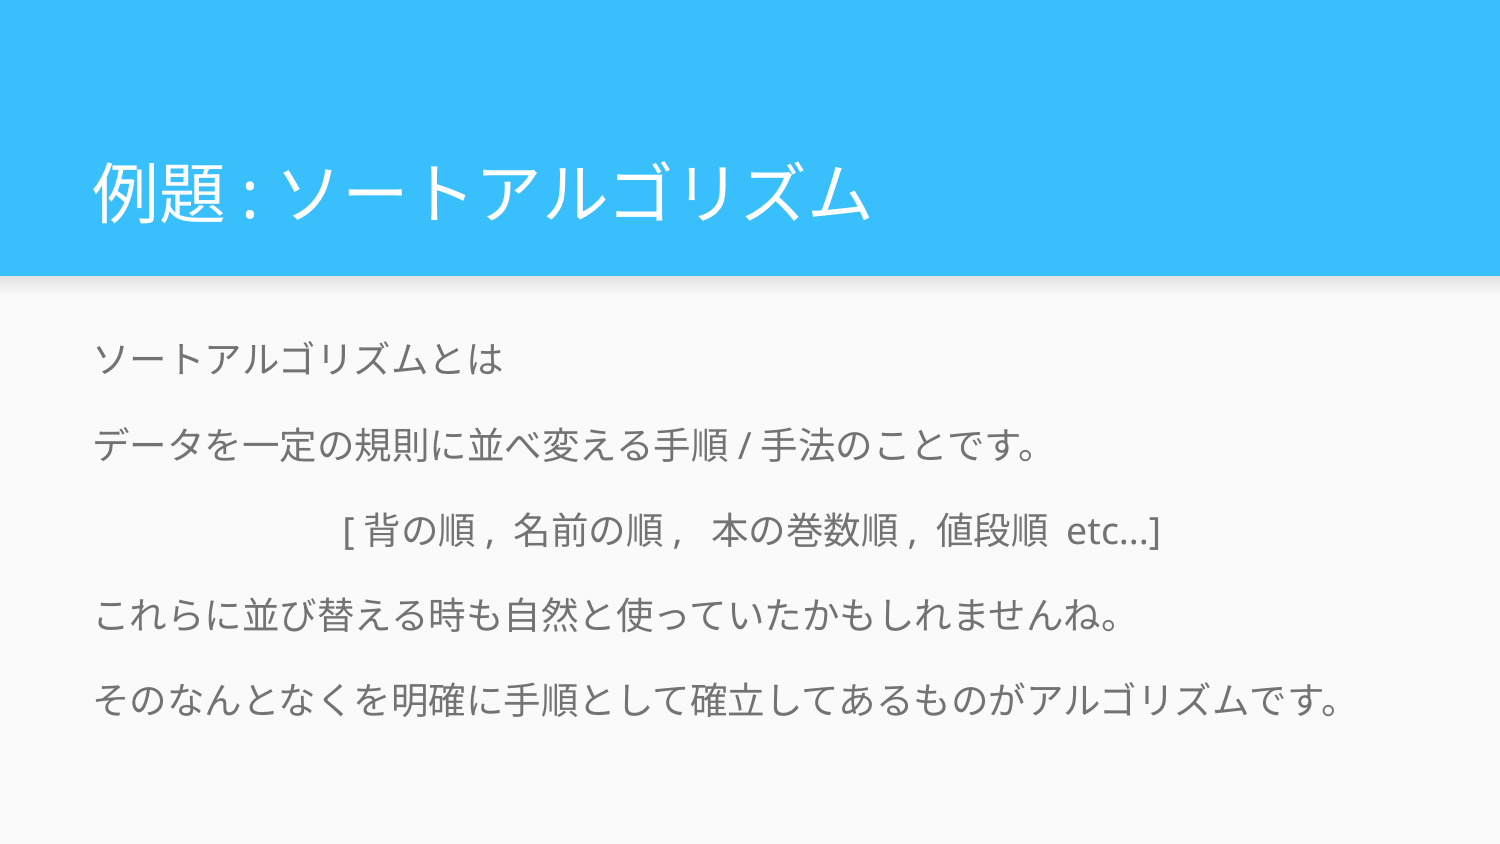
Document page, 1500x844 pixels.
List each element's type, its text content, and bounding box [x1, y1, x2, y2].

list ソートアルゴリズムとは データを一定の規則に並べ変える手順/手法のことです。 [背の順, 名前の順, 本の巻数順, 値段順 etc...] これらに並び替える時も自然と使っていたかもしれませんね。 そのなんとなくを明確に手順として確立してあるものがアルゴリズムです。 [77, 314, 1427, 760]
title 例題:ソートアルゴリズム [77, 121, 1427, 248]
